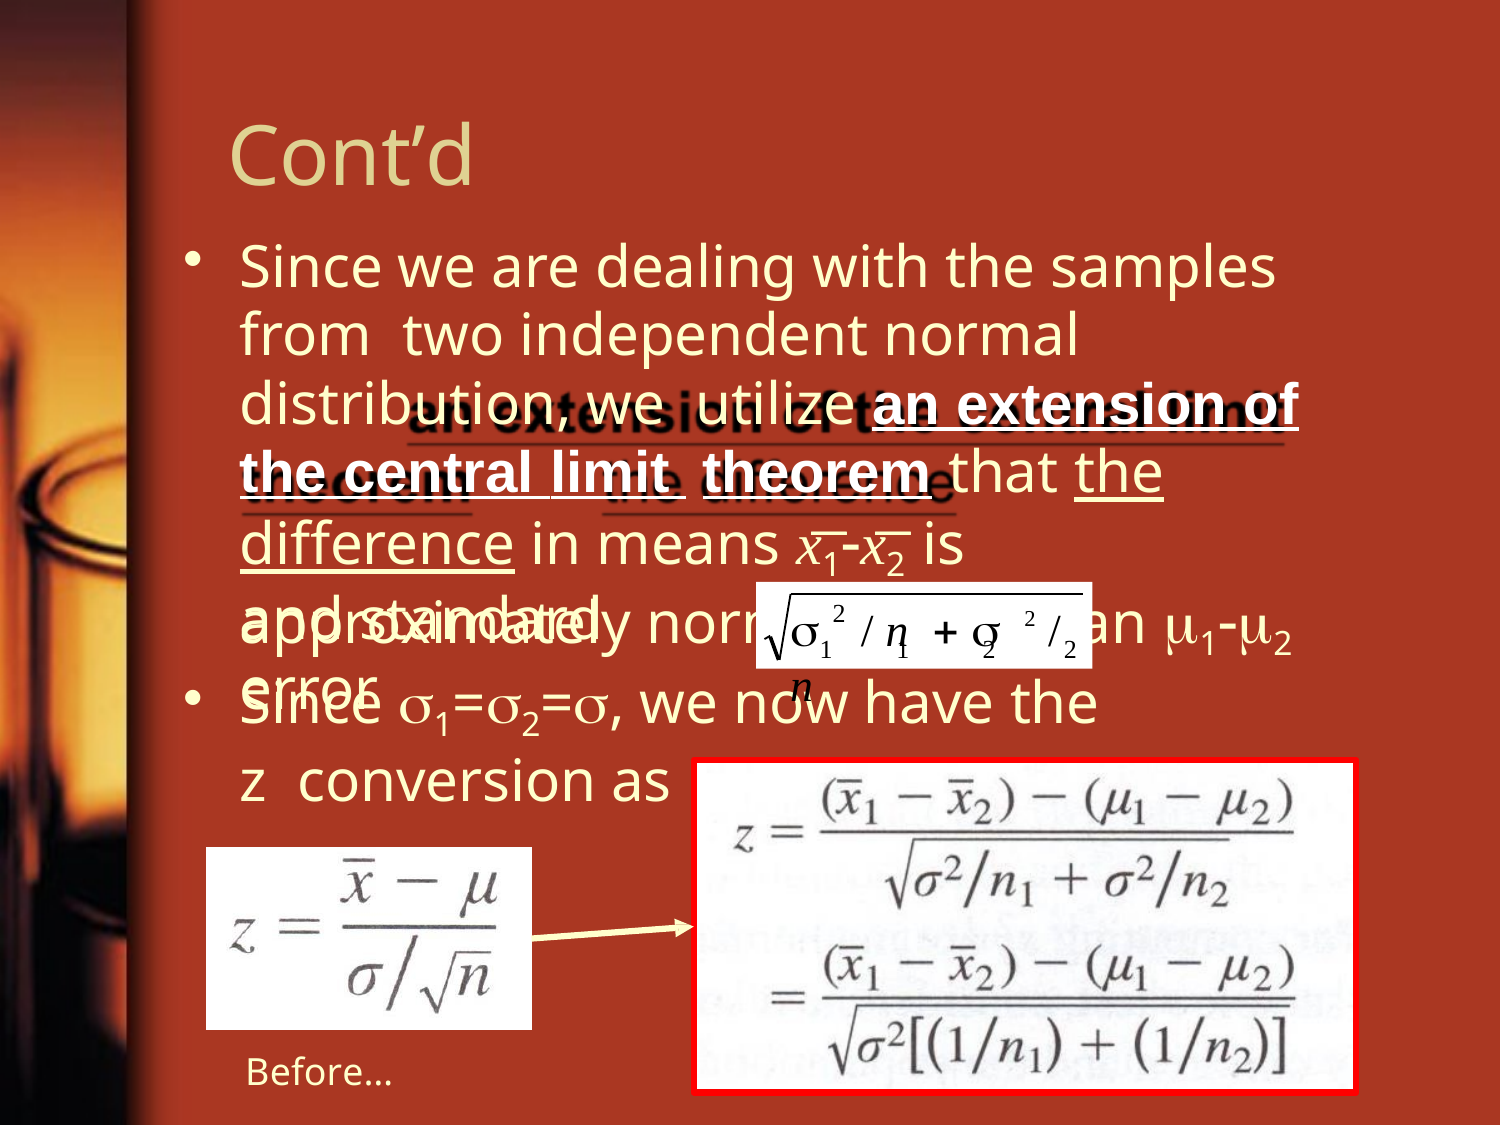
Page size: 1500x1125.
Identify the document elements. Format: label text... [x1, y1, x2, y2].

picture [0, 0, 1500, 1125]
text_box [203, 354, 1339, 554]
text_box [206, 756, 1360, 1096]
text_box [755, 581, 1093, 670]
text_box Since we are dealing with the samples from two independent normal distribution, we utilize an extension of the central limit theorem that the difference in means x͞͞͞1x͞͞͞2 is approximately normal with mean 12 [177, 229, 1373, 661]
text_box  / n   2 / n [786, 677, 1072, 712]
text_box and standard error [237, 579, 723, 663]
title Cont’d [225, 99, 517, 229]
text_box Since 1=2=, we now have the z conversion as [175, 663, 1143, 813]
